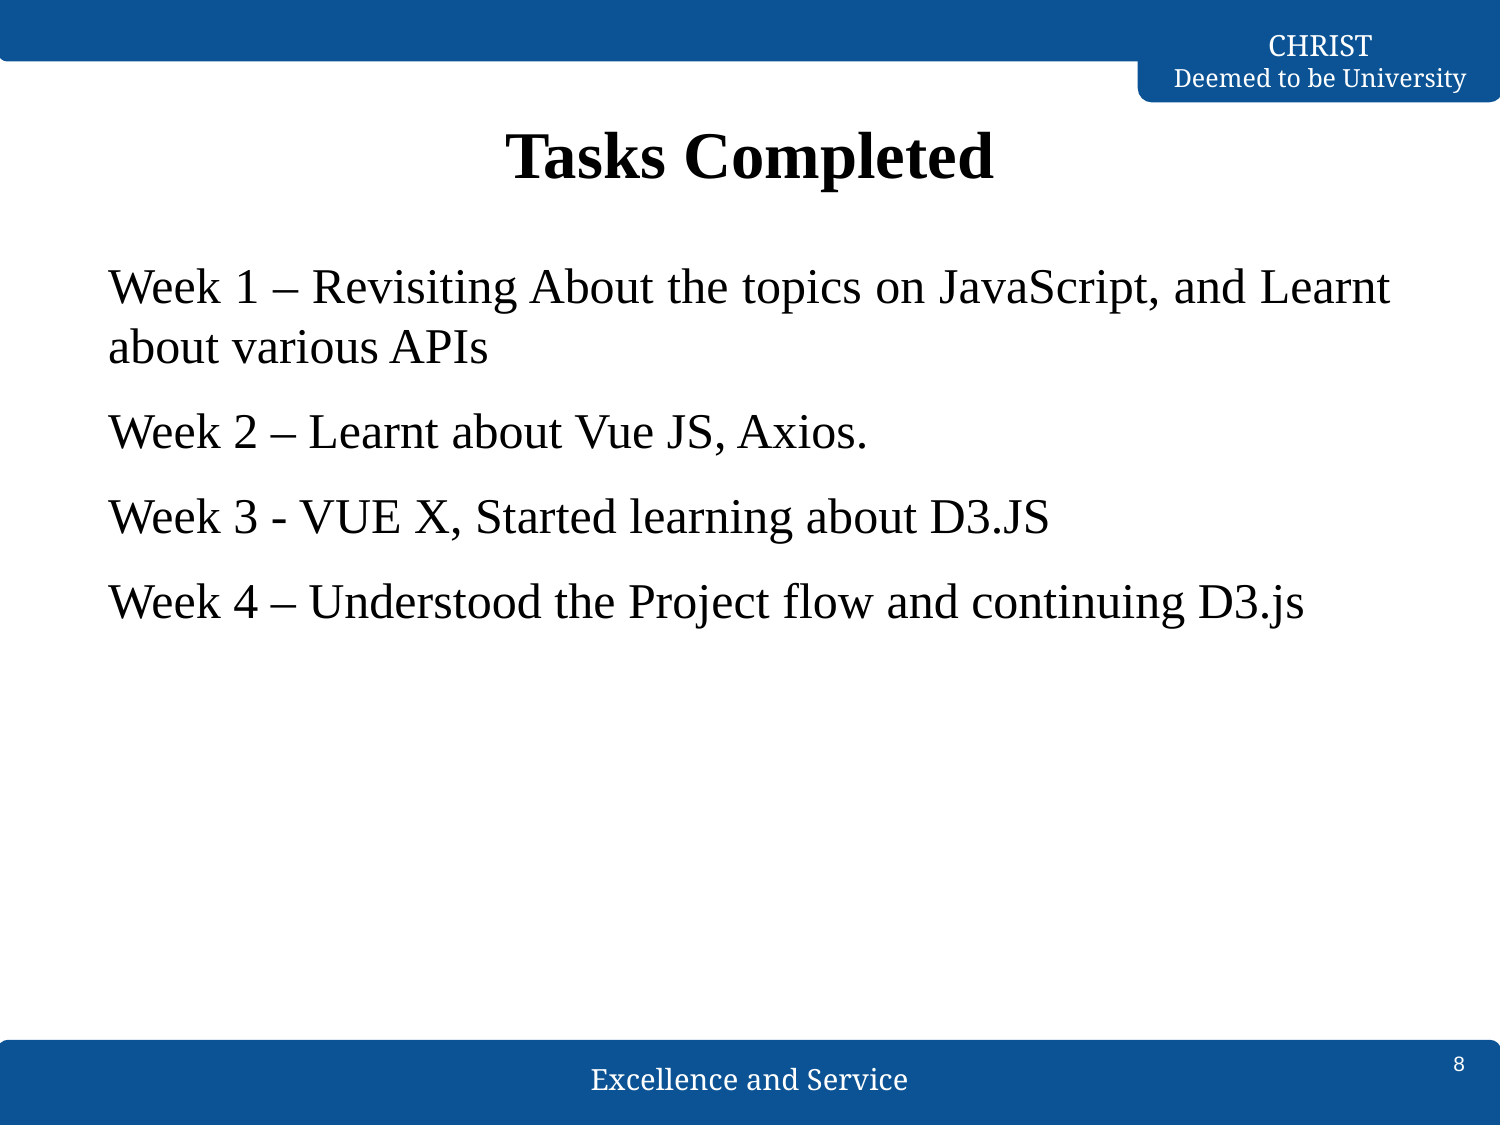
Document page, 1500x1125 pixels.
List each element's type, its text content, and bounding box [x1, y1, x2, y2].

title Tasks Completed [51, 97, 1449, 223]
list Week 1 – Revisiting About the topics on JavaScript, and Learnt about various APIs Week 2 – Learnt about Vue JS, Axios. Week 3 - VUE X, Started learning about D3.JS Week 4 – Understood the Project flow and continuing D3.js [93, 238, 1407, 918]
text_box 8 [1389, 1020, 1480, 1106]
